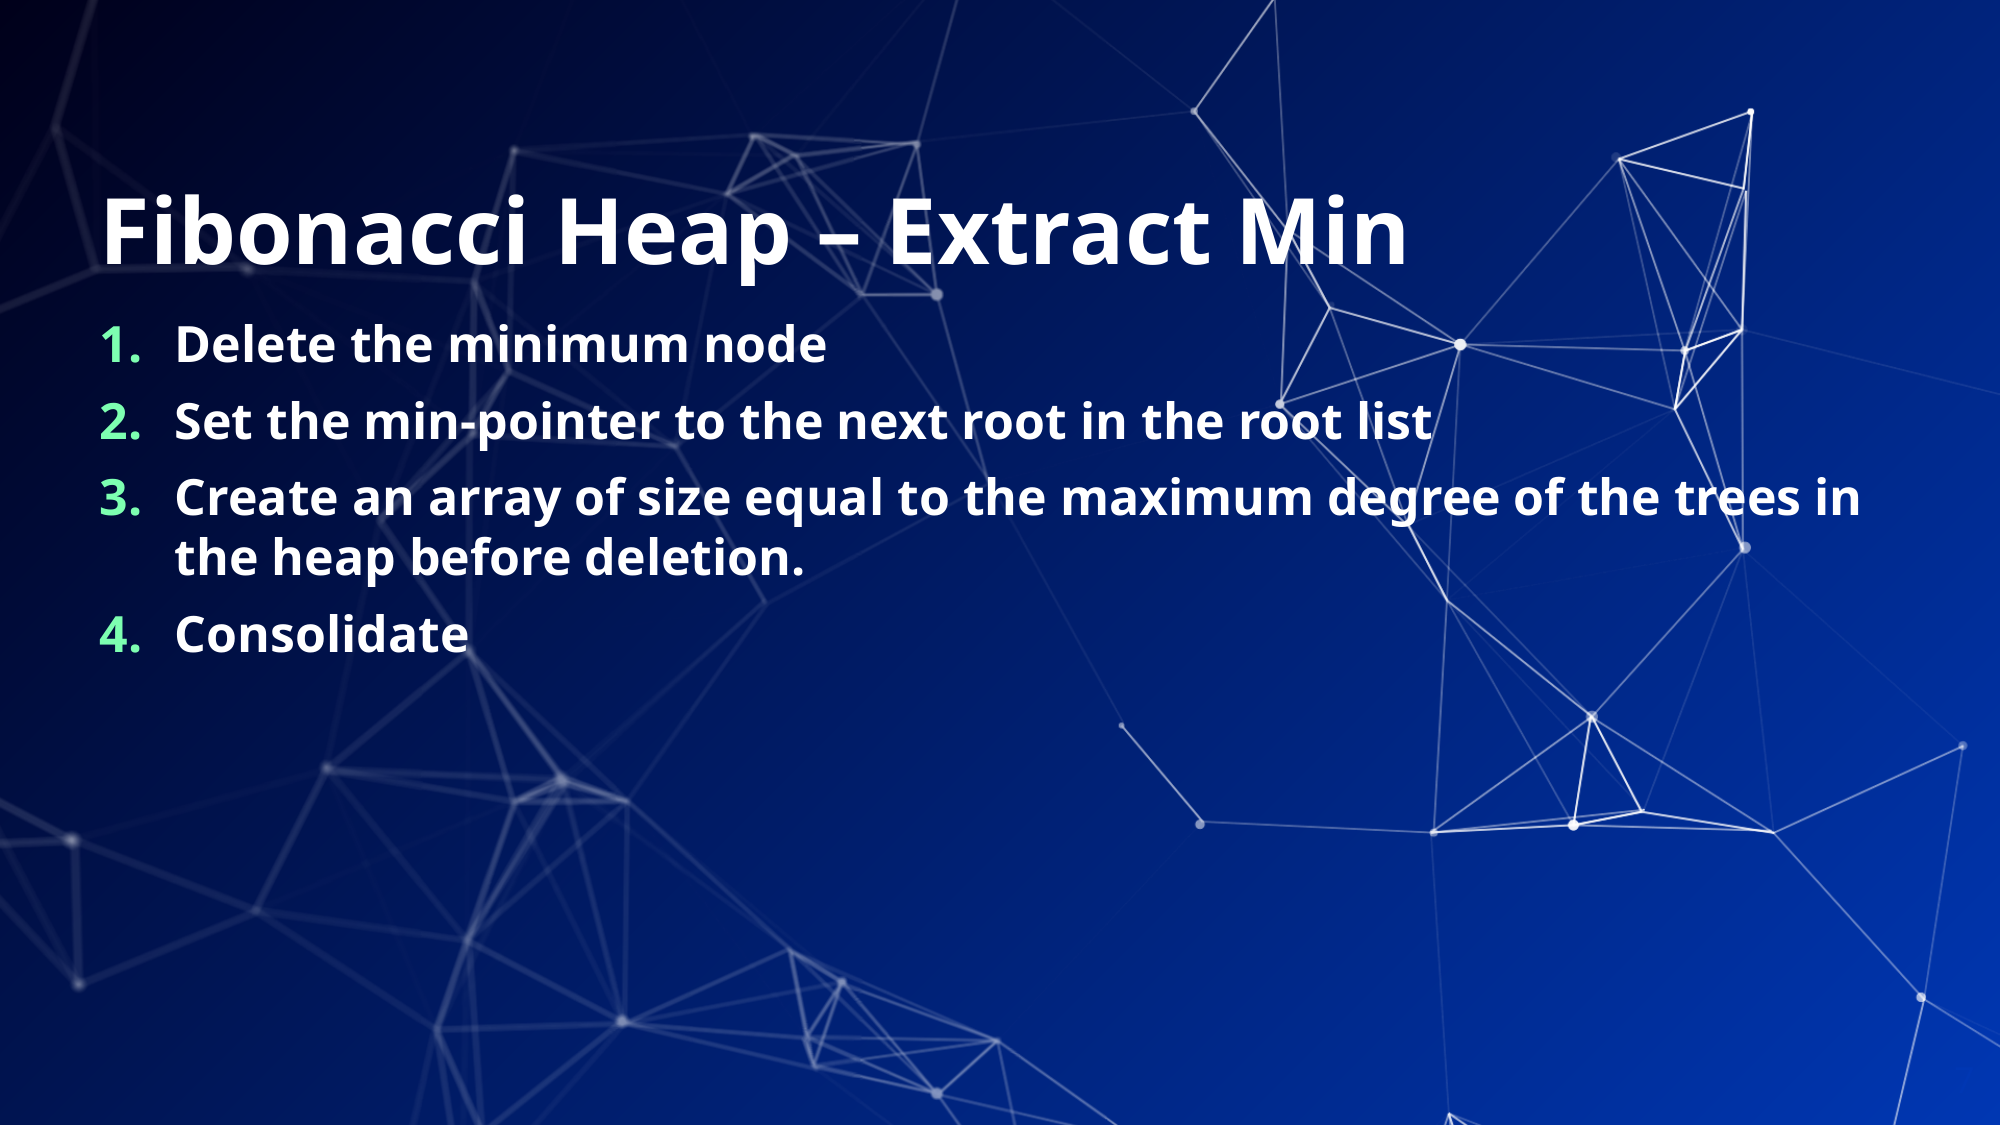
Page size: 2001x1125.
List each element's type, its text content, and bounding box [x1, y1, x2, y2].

text_box Delete the minimum node Set the min-pointer to the next root in the root list Create an array of size equal to the maximum degree of the trees in the heap before deletion. Consolidate [99, 312, 1939, 1003]
picture [0, 0, 2000, 1125]
slide_number 7 [1854, 1038, 1975, 1125]
title Fibonacci Heap – Extract Min [99, 95, 1418, 283]
